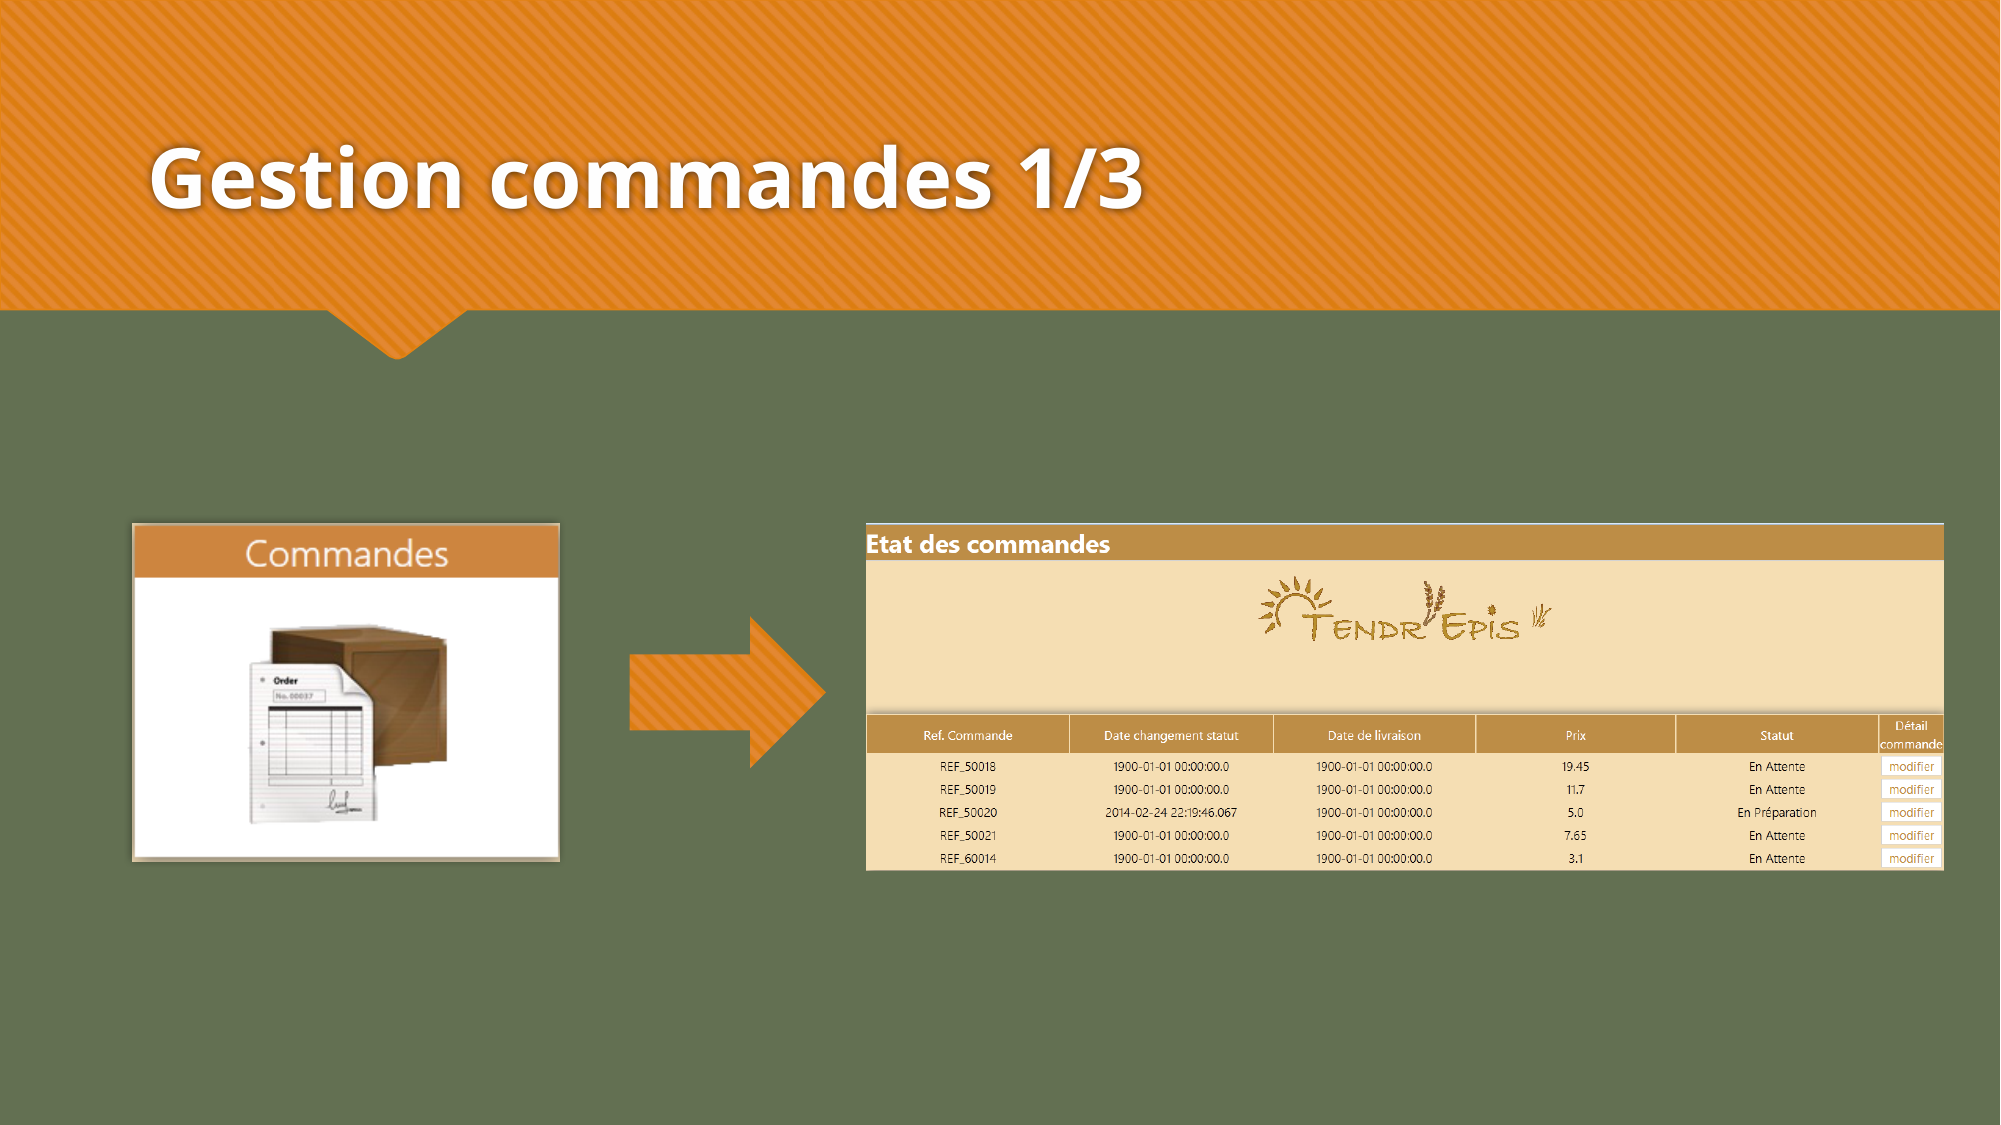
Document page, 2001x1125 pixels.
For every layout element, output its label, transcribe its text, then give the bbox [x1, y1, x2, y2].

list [132, 523, 560, 862]
picture [866, 523, 1945, 871]
title Gestion commandes 1/3 [132, 73, 1868, 233]
text_box [629, 616, 827, 769]
